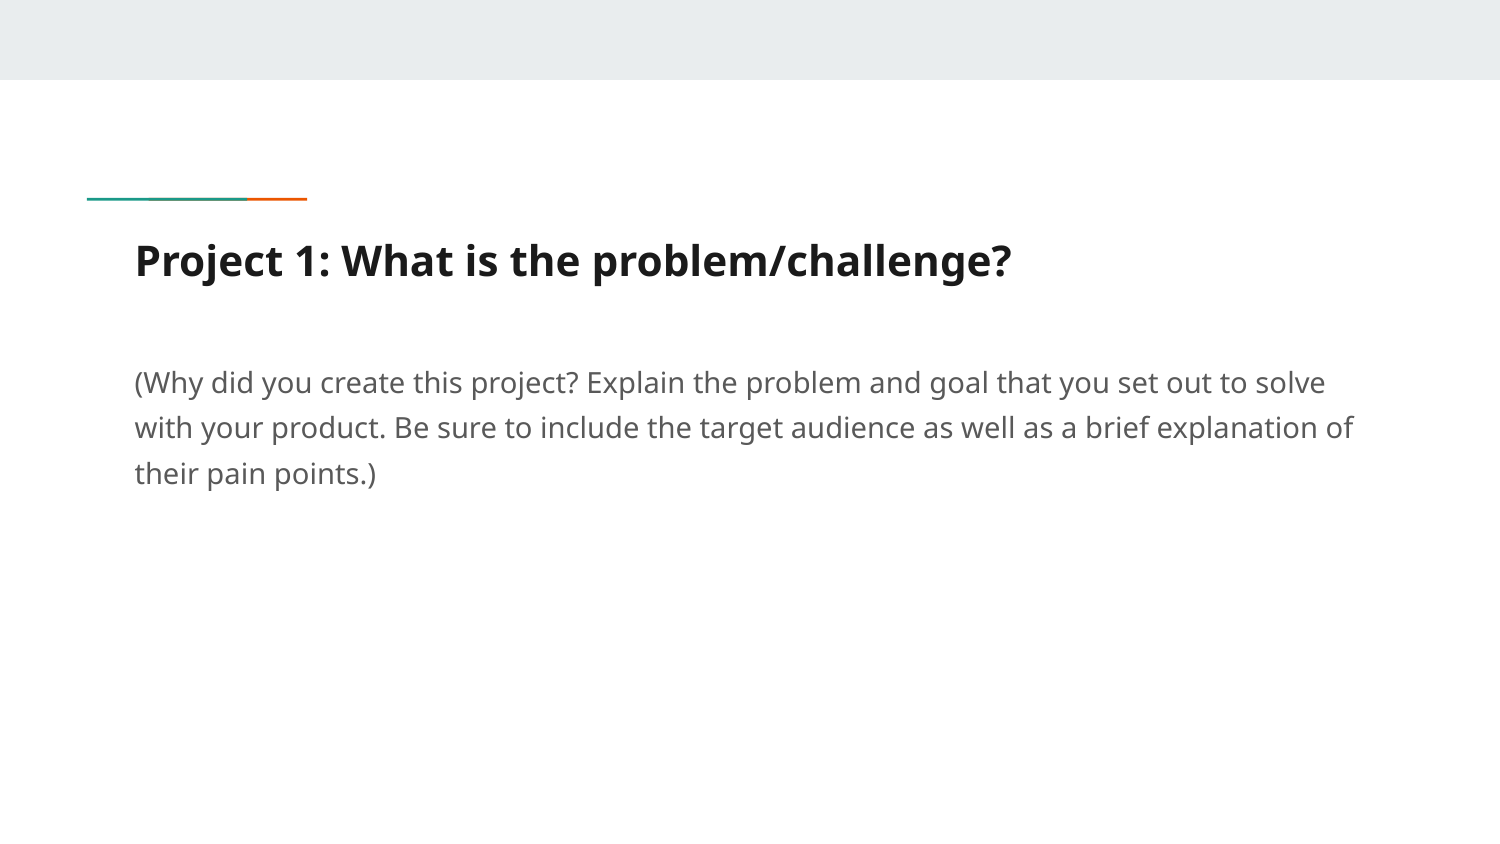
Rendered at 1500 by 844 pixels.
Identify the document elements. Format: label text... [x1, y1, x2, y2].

title Project 1: What is the problem/challenge? [119, 216, 1381, 305]
list (Why did you create this project? Explain the problem and goal that you set out to solve with your product. Be sure to include the target audience as well as a brief explanation of their pain points.) [119, 341, 1381, 712]
